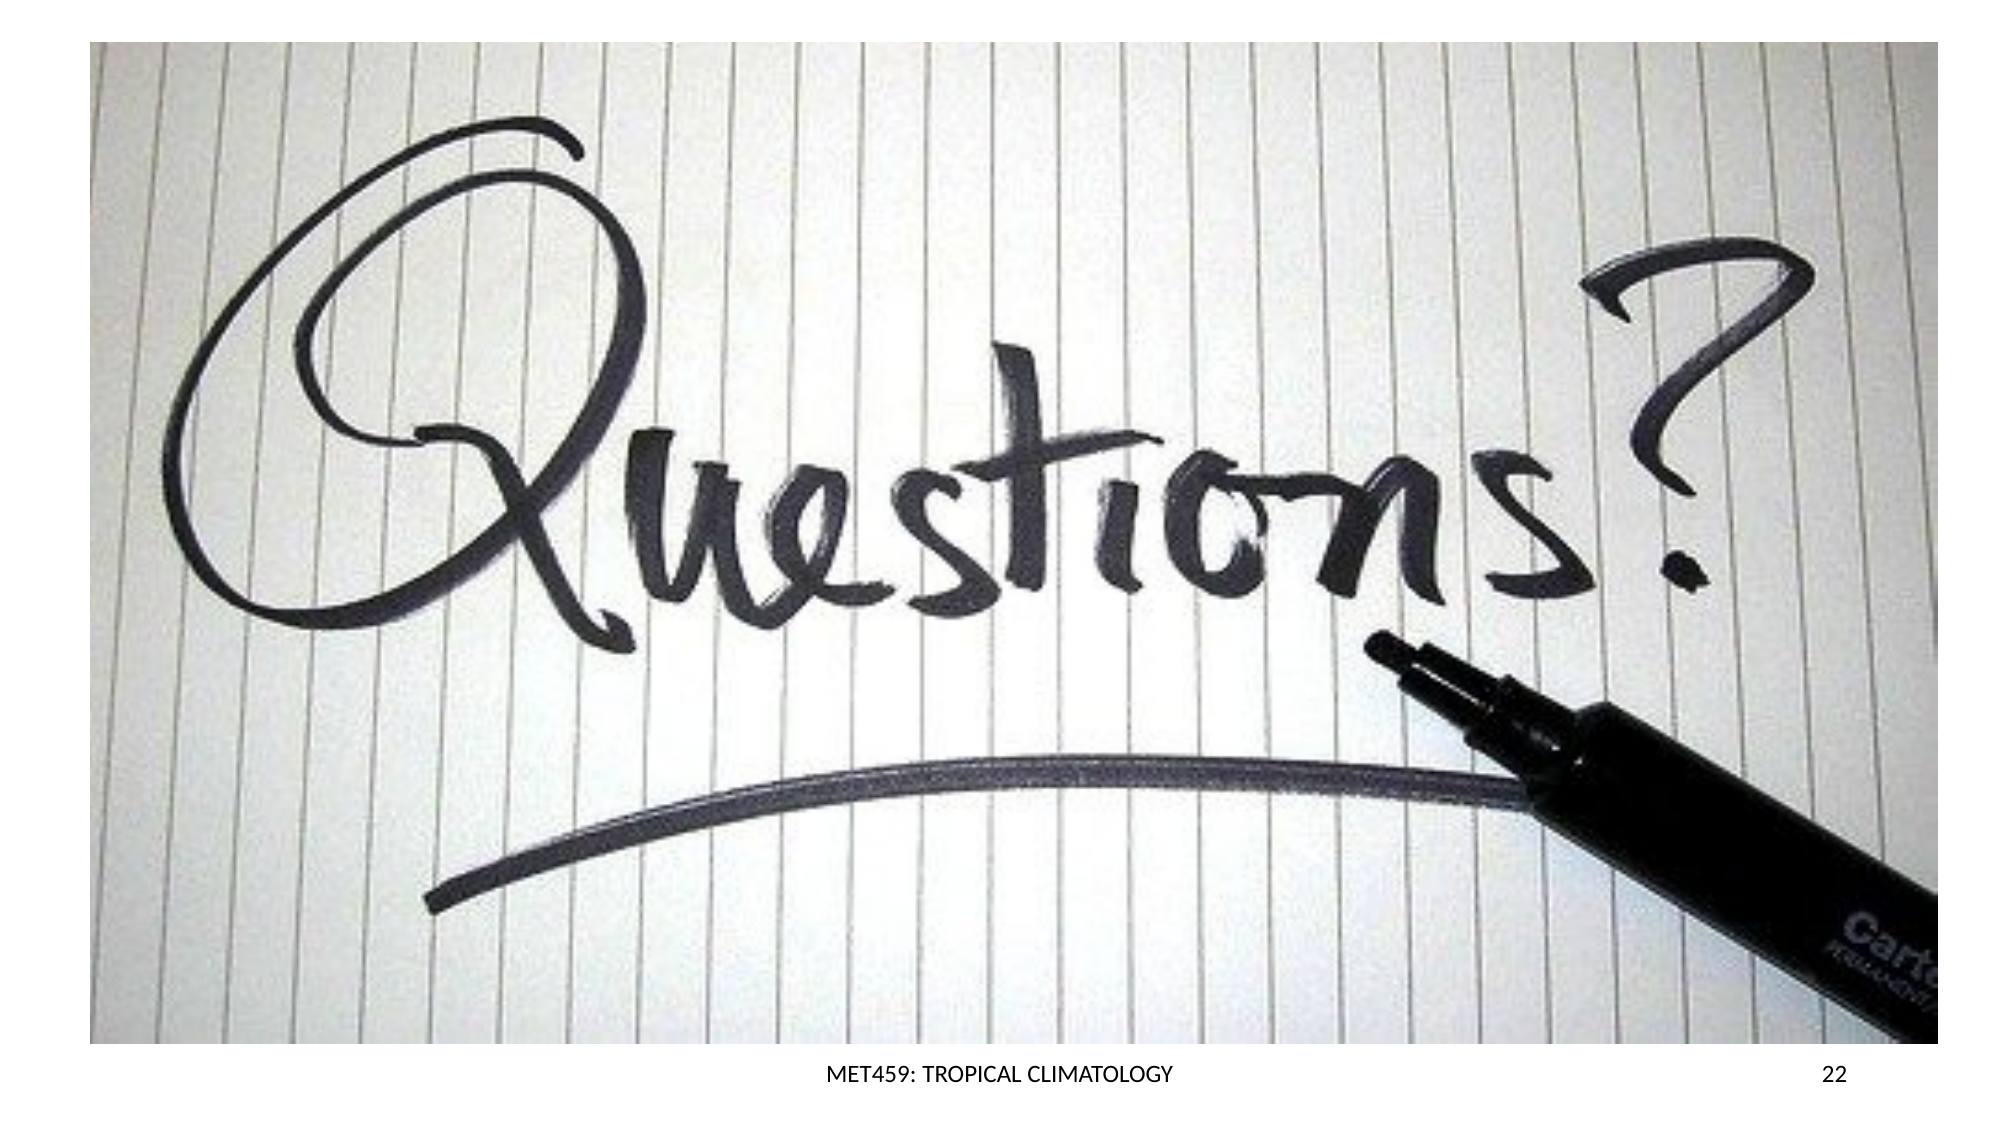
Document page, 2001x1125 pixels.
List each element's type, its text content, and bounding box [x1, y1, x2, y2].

picture [89, 42, 1938, 1045]
footer MET459: TROPICAL CLIMATOLOGY [662, 1045, 1338, 1103]
slide_number 22 [1412, 1045, 1863, 1103]
